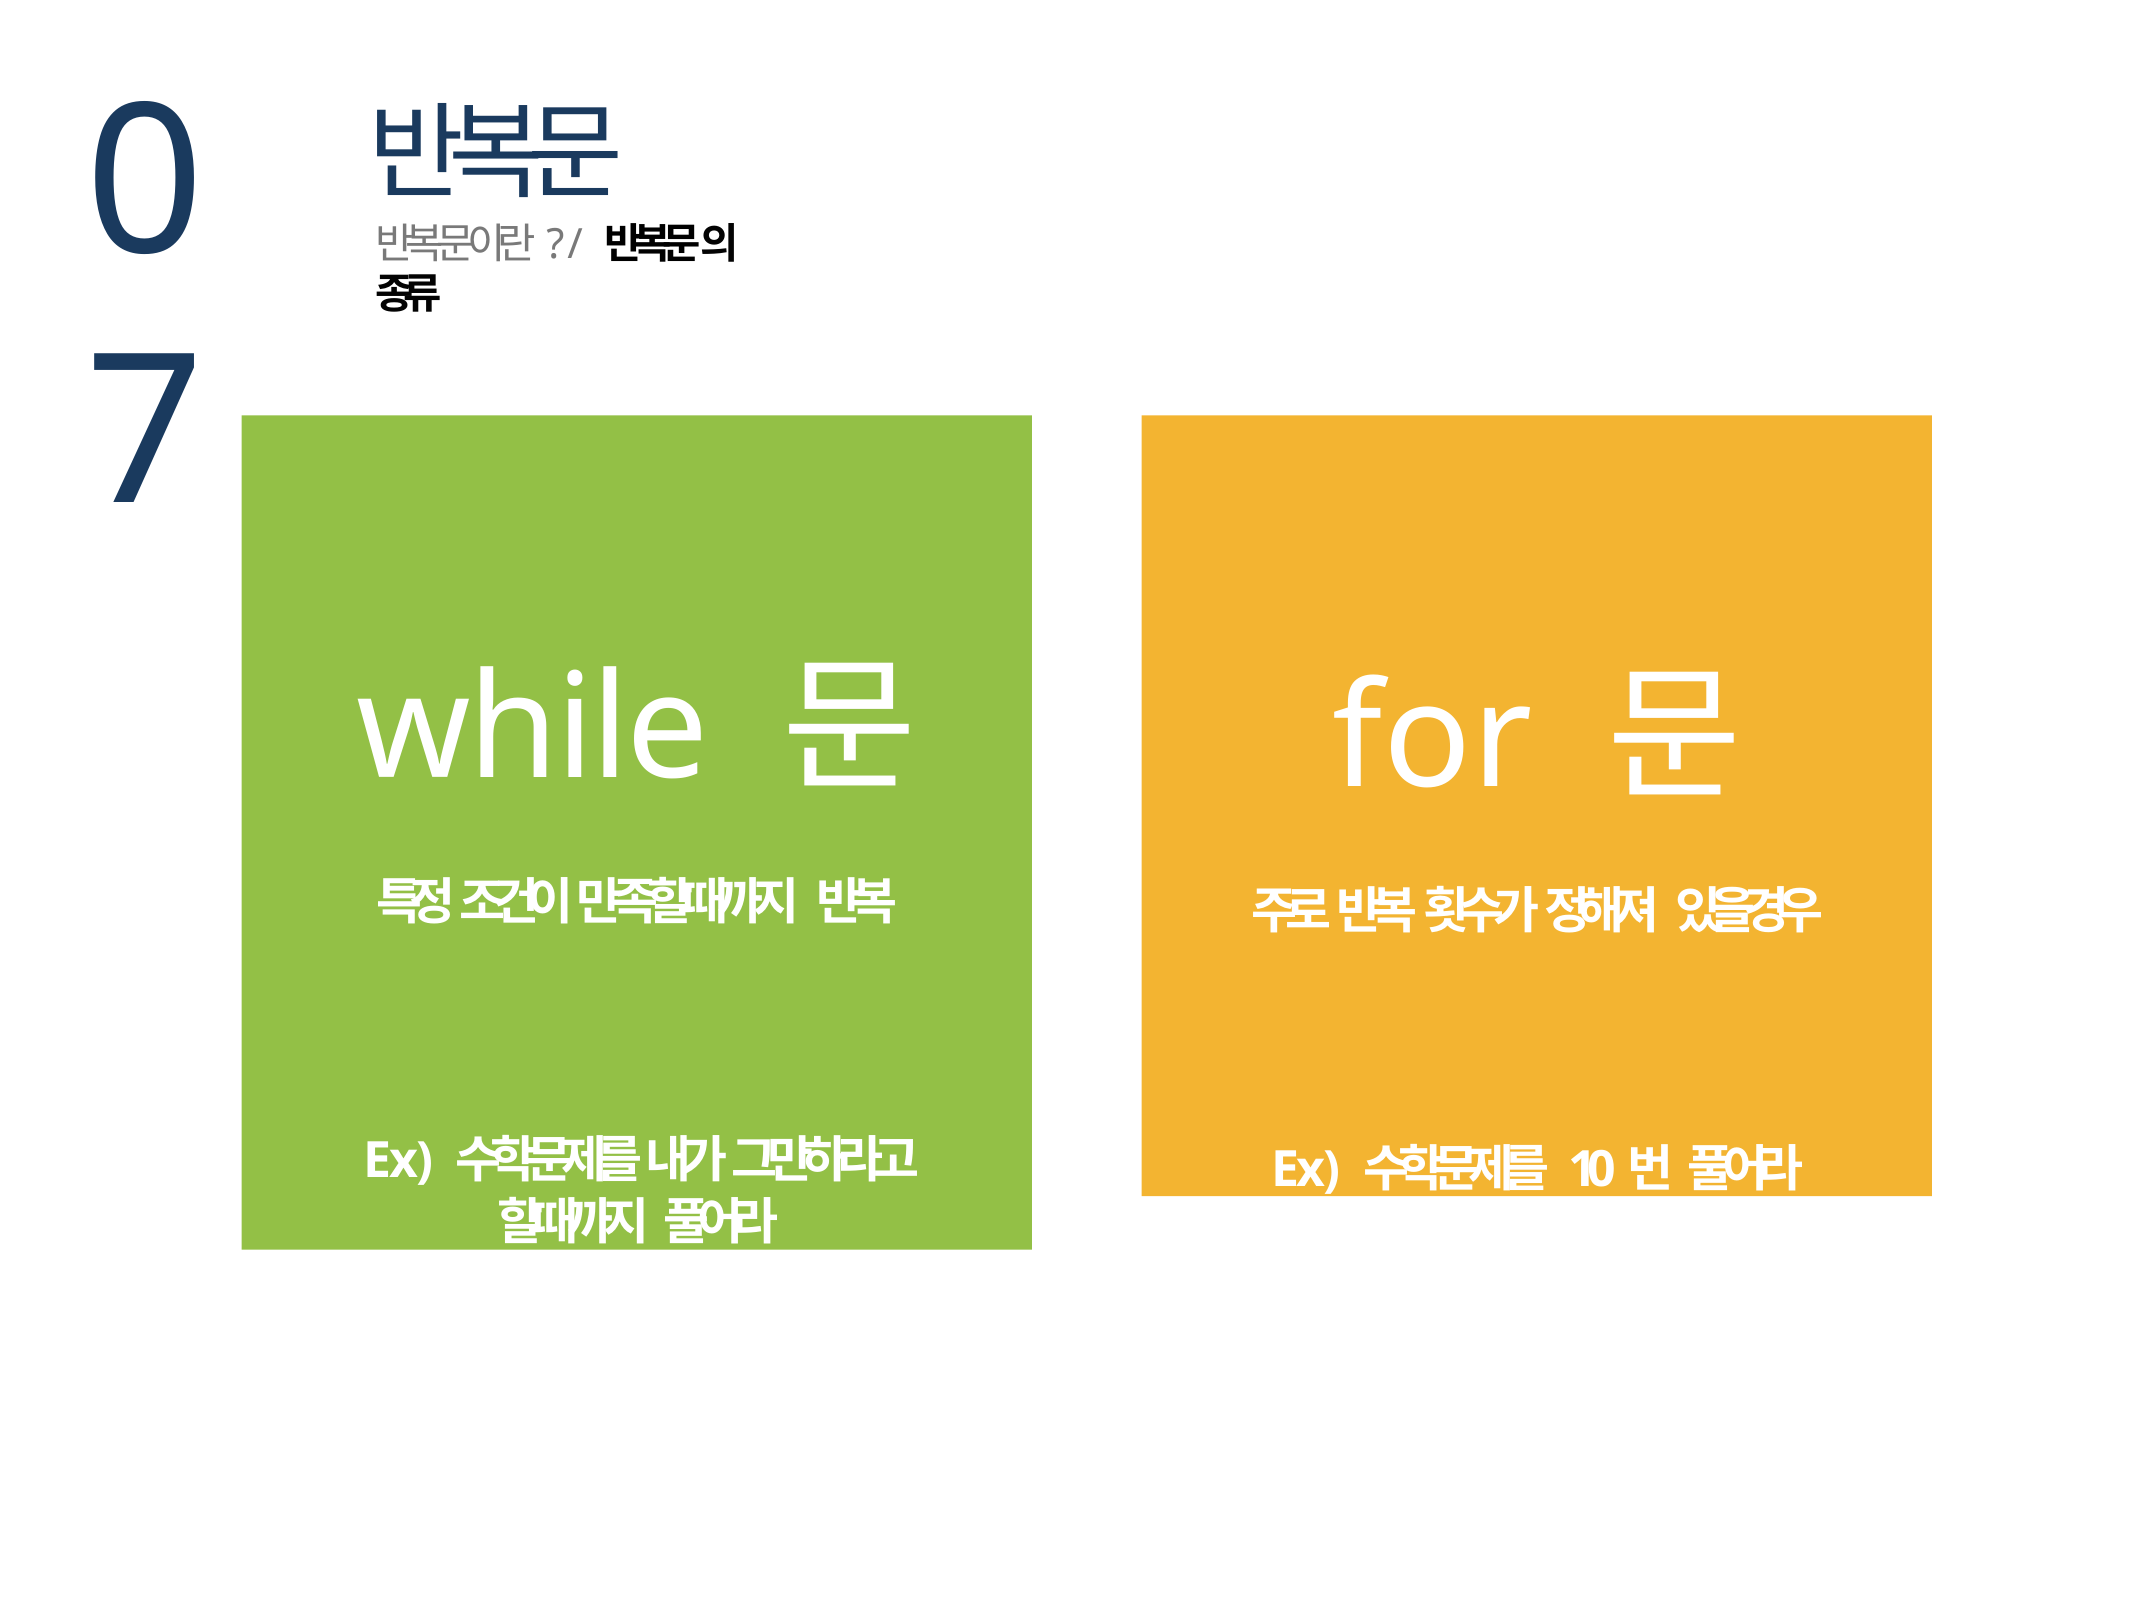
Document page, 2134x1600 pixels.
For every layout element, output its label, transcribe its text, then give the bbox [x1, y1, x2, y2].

text_box 반복문 반복문이란? / 반복문의 종류 [366, 85, 801, 317]
text_box while 문 특정 조건이 만족할때까지 반복 Ex) 수학문제를 내가 그만하라고 할때까지 풀어라 [241, 415, 1032, 1250]
text_box for 문 주로 반복 횟수가 정해져 있을경우 Ex) 수학문제를 10번 풀어라 [1141, 415, 1932, 1197]
text_box 07 [83, 43, 332, 544]
